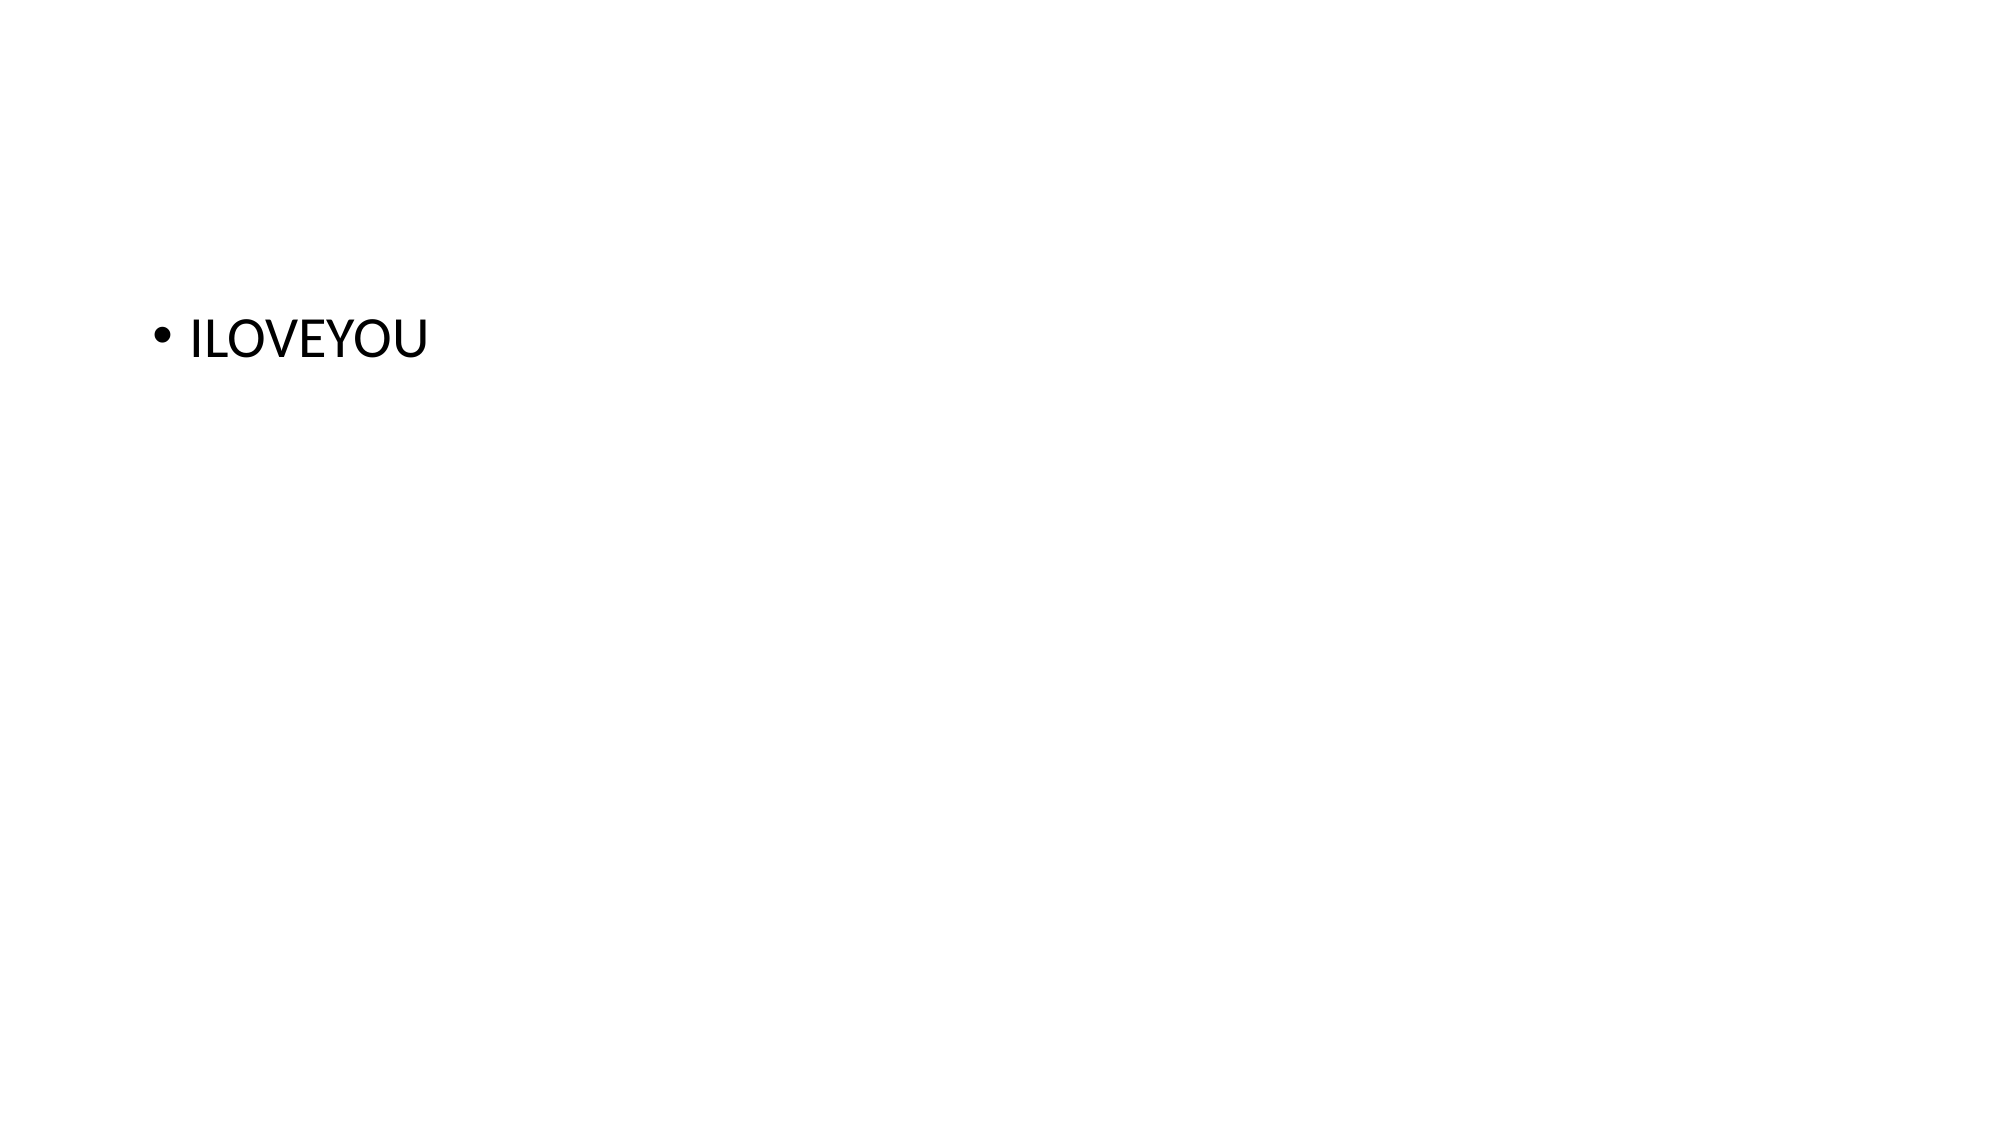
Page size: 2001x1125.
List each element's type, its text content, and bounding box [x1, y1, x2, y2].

list ILOVEYOU [137, 299, 1863, 1014]
